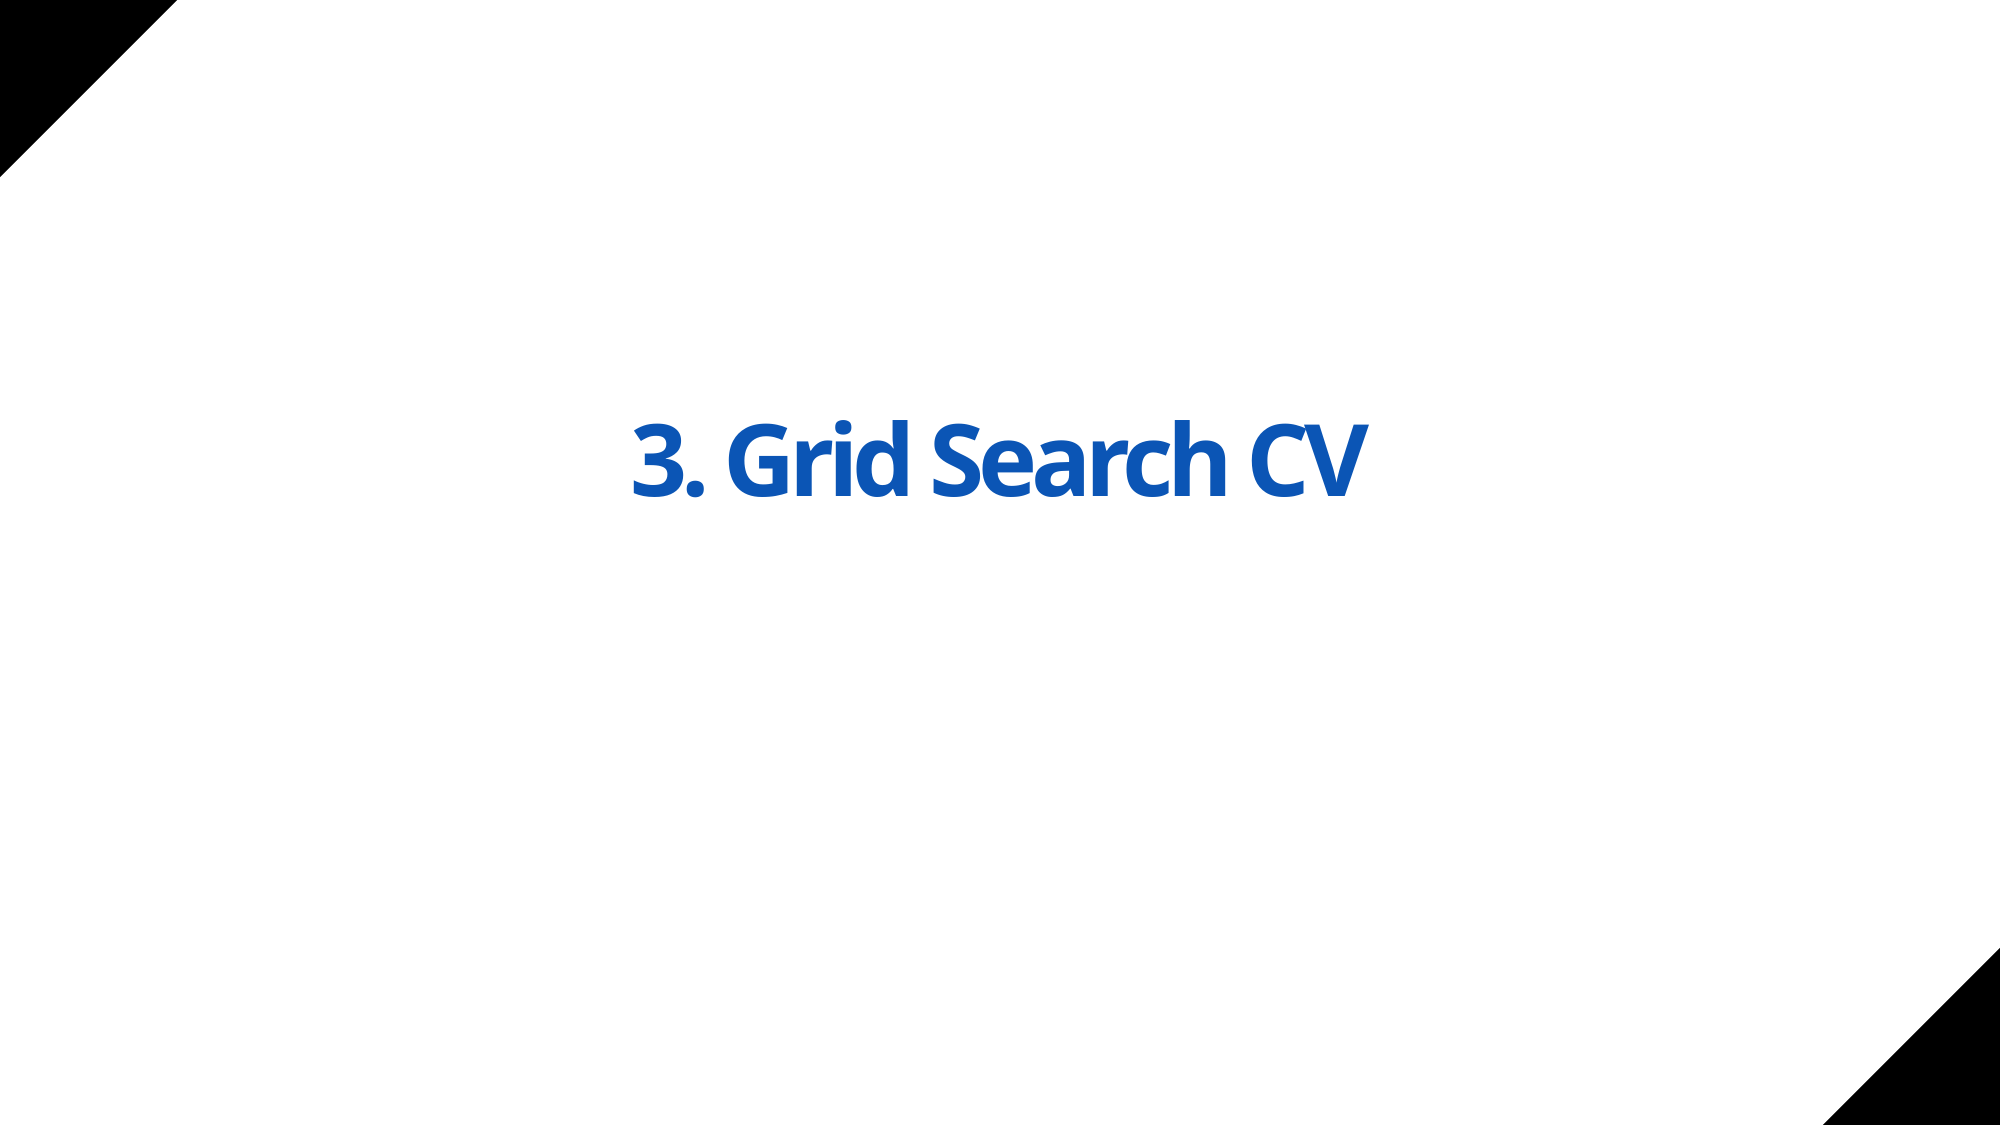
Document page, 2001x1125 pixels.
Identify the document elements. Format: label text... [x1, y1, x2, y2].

text_box 3. Grid Search CV [615, 388, 1385, 524]
